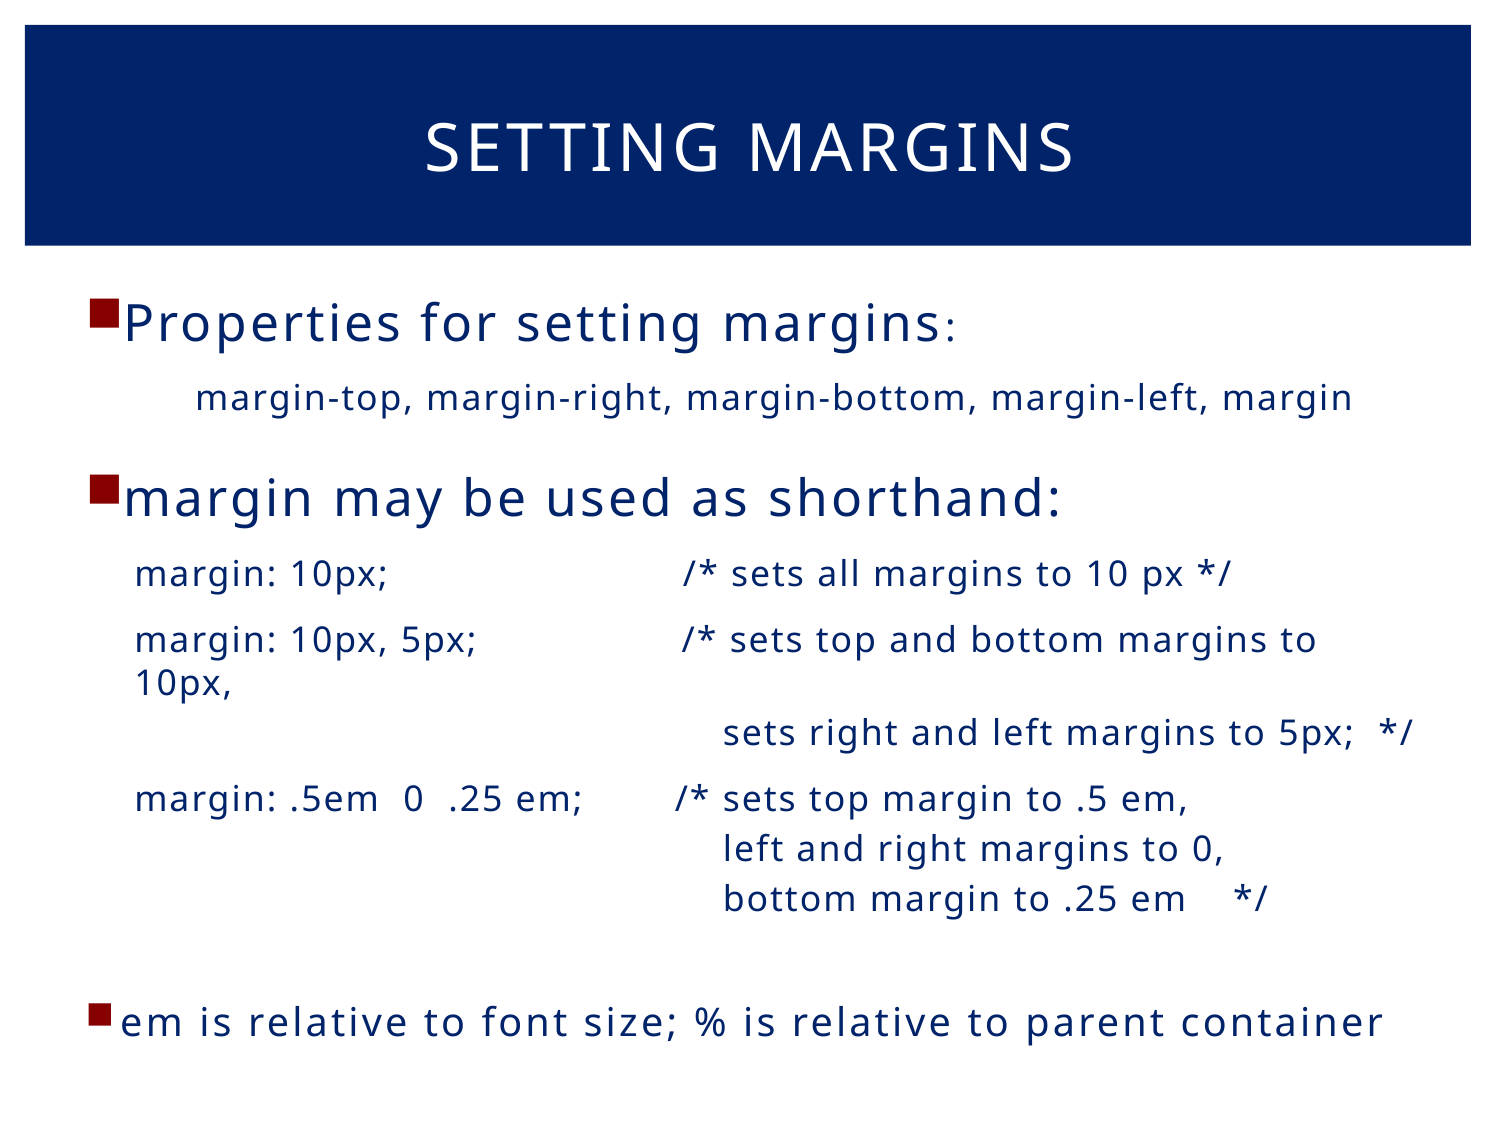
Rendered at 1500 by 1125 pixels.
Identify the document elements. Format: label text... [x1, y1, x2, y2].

list Properties for setting margins: margin-top, margin-right, margin-bottom, margin-left, margin margin may be used as shorthand: margin: 10px; /* sets all margins to 10 px */ margin: 10px, 5px; /* sets top and bottom margins to 10px, sets right and left margins to 5px; */ margin: .5em 0 .25 em; /* sets top margin to .5 em, left and right margins to 0, bottom margin to .25 em */ em is relative to font size; % is relative to parent container [62, 281, 1442, 1063]
title Setting margins [62, 58, 1438, 232]
